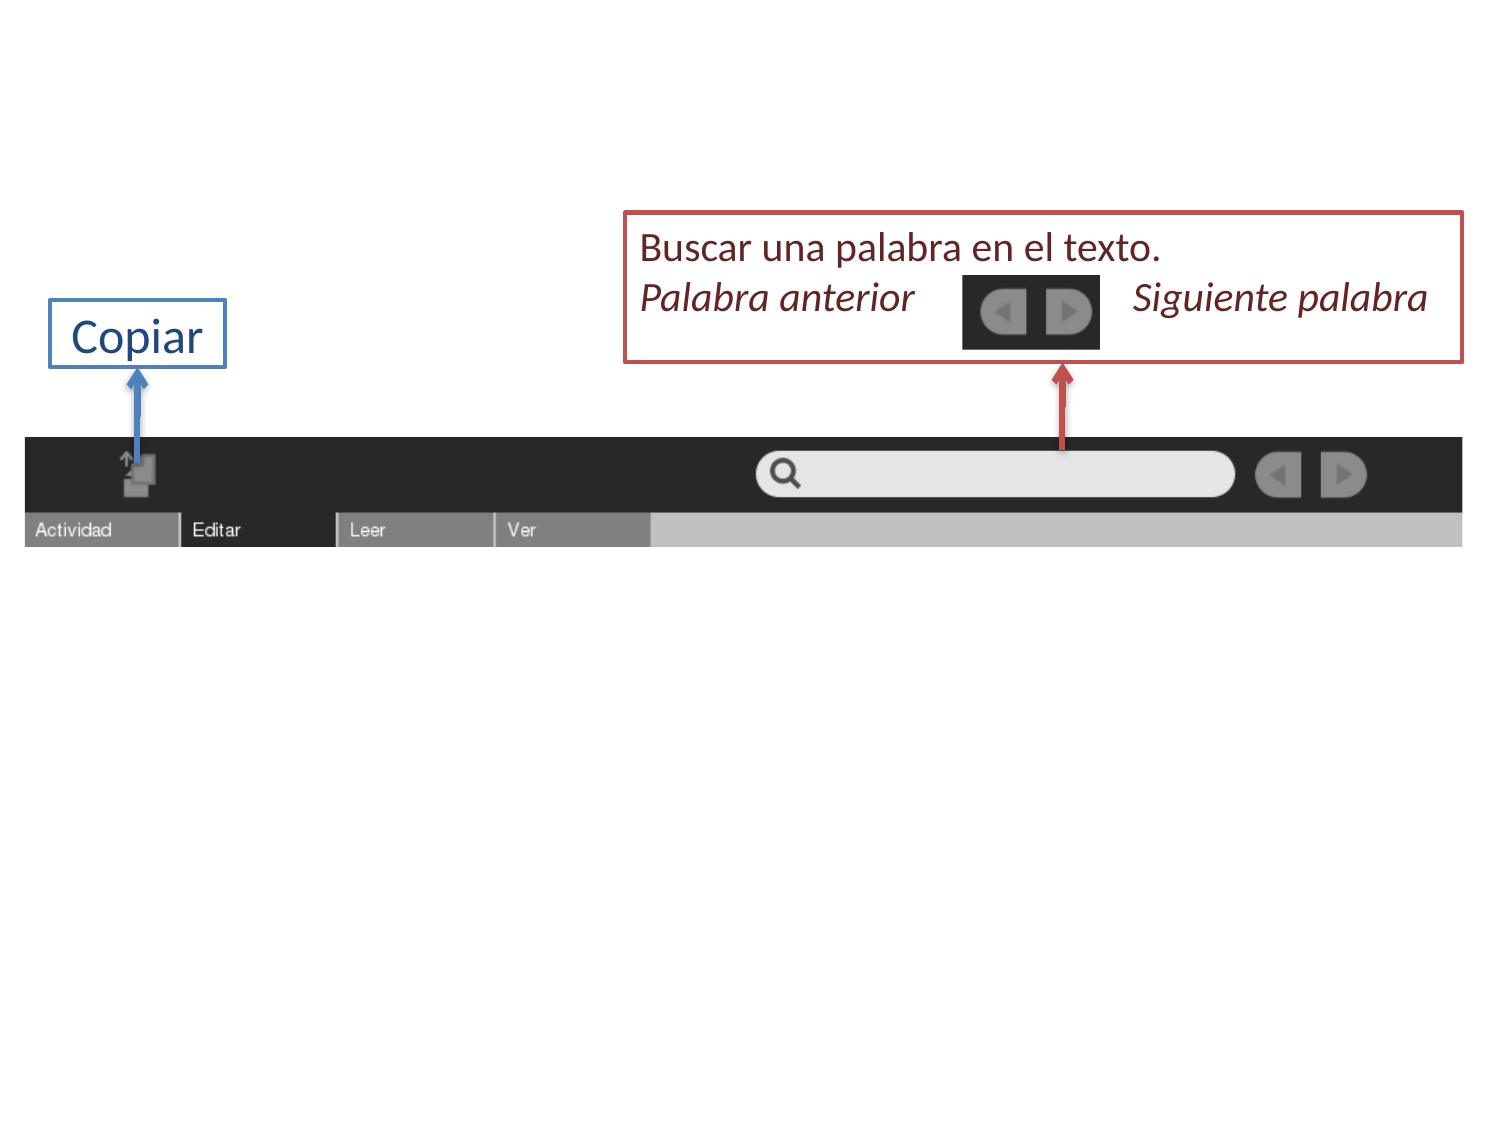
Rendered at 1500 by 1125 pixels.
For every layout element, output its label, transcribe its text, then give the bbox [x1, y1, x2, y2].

text_box Buscar una palabra en el texto. Palabra anterior Siguiente palabra [623, 210, 1464, 364]
text_box Copiar [48, 298, 227, 369]
picture [962, 274, 1101, 351]
picture [24, 437, 1463, 547]
